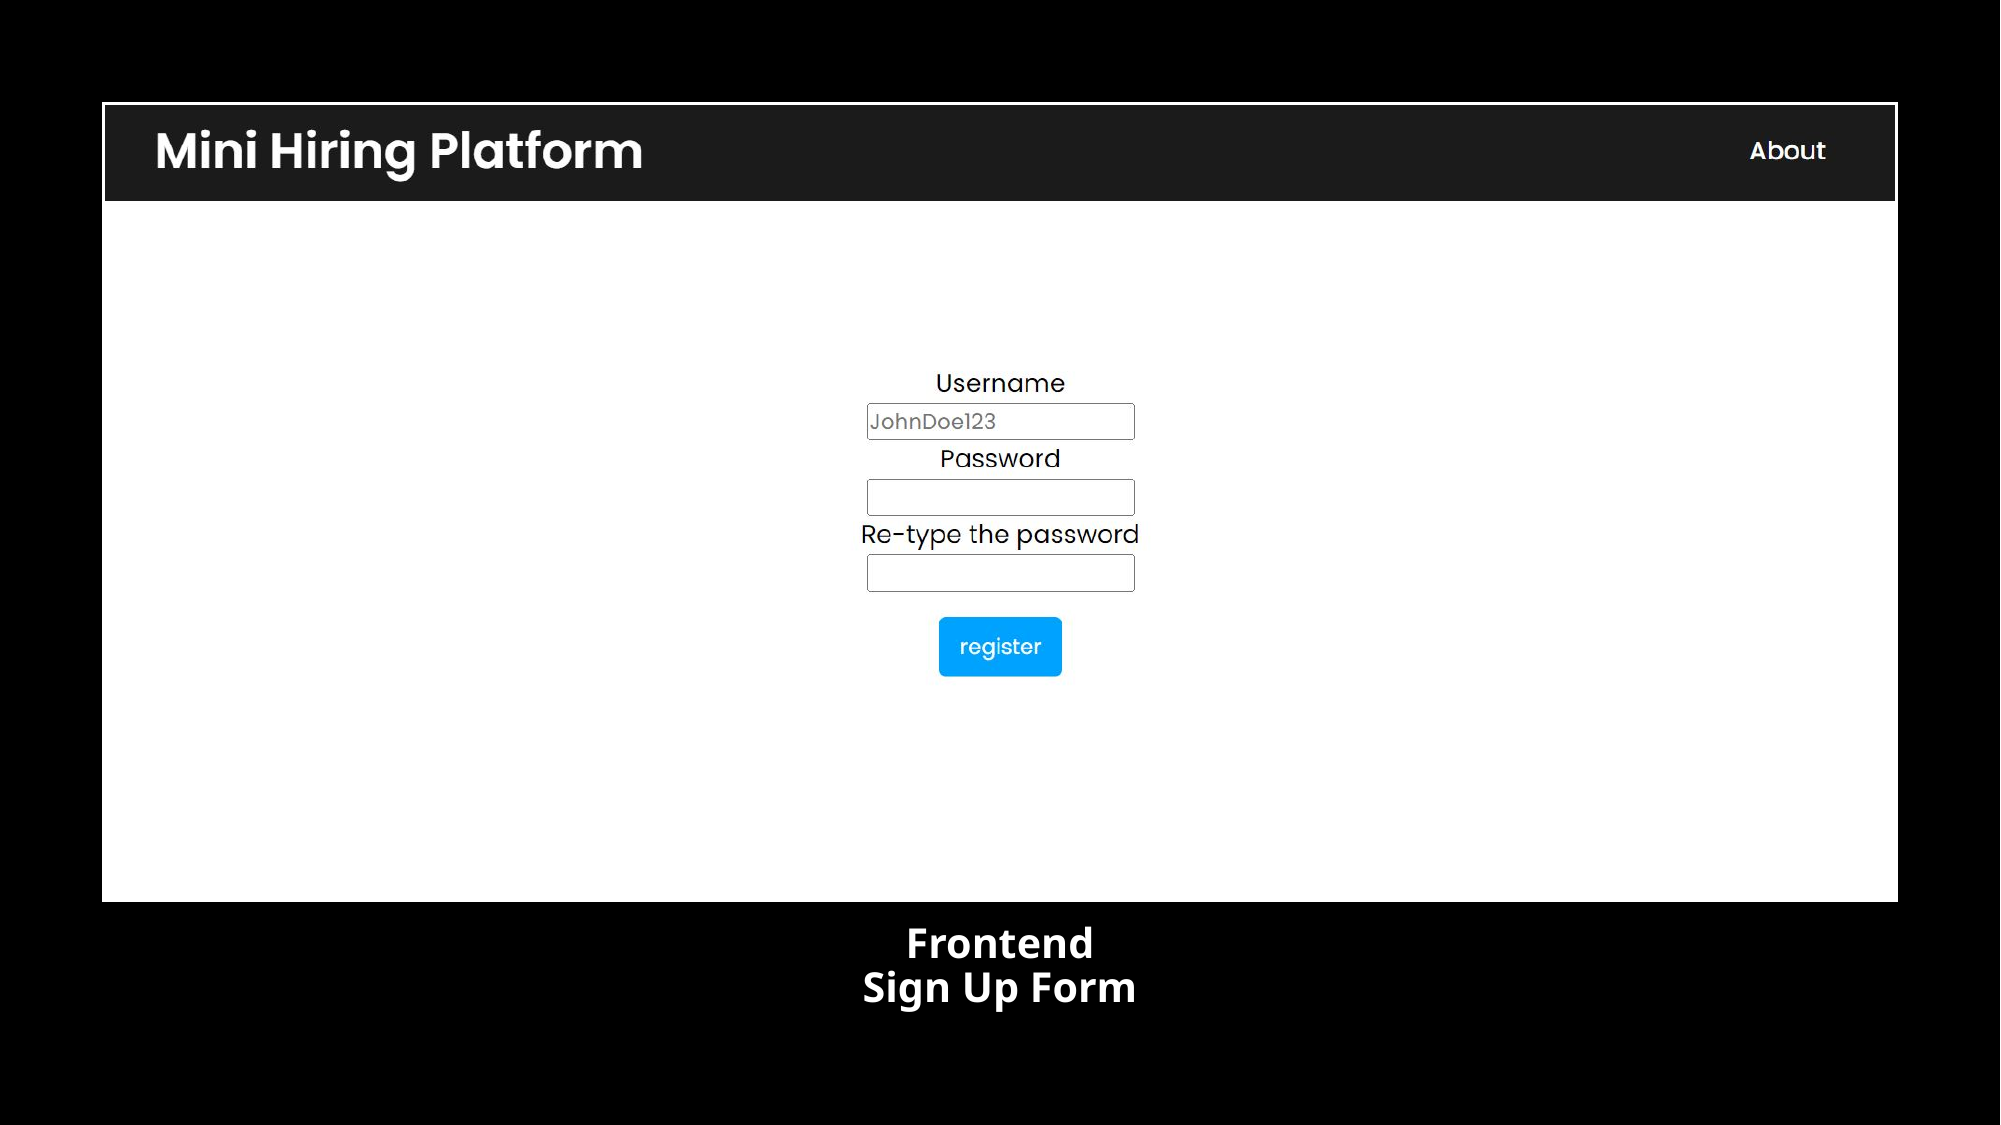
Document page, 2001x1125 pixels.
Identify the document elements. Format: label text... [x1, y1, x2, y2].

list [104, 104, 1895, 899]
title Frontend Sign Up Form [105, 914, 1895, 1020]
